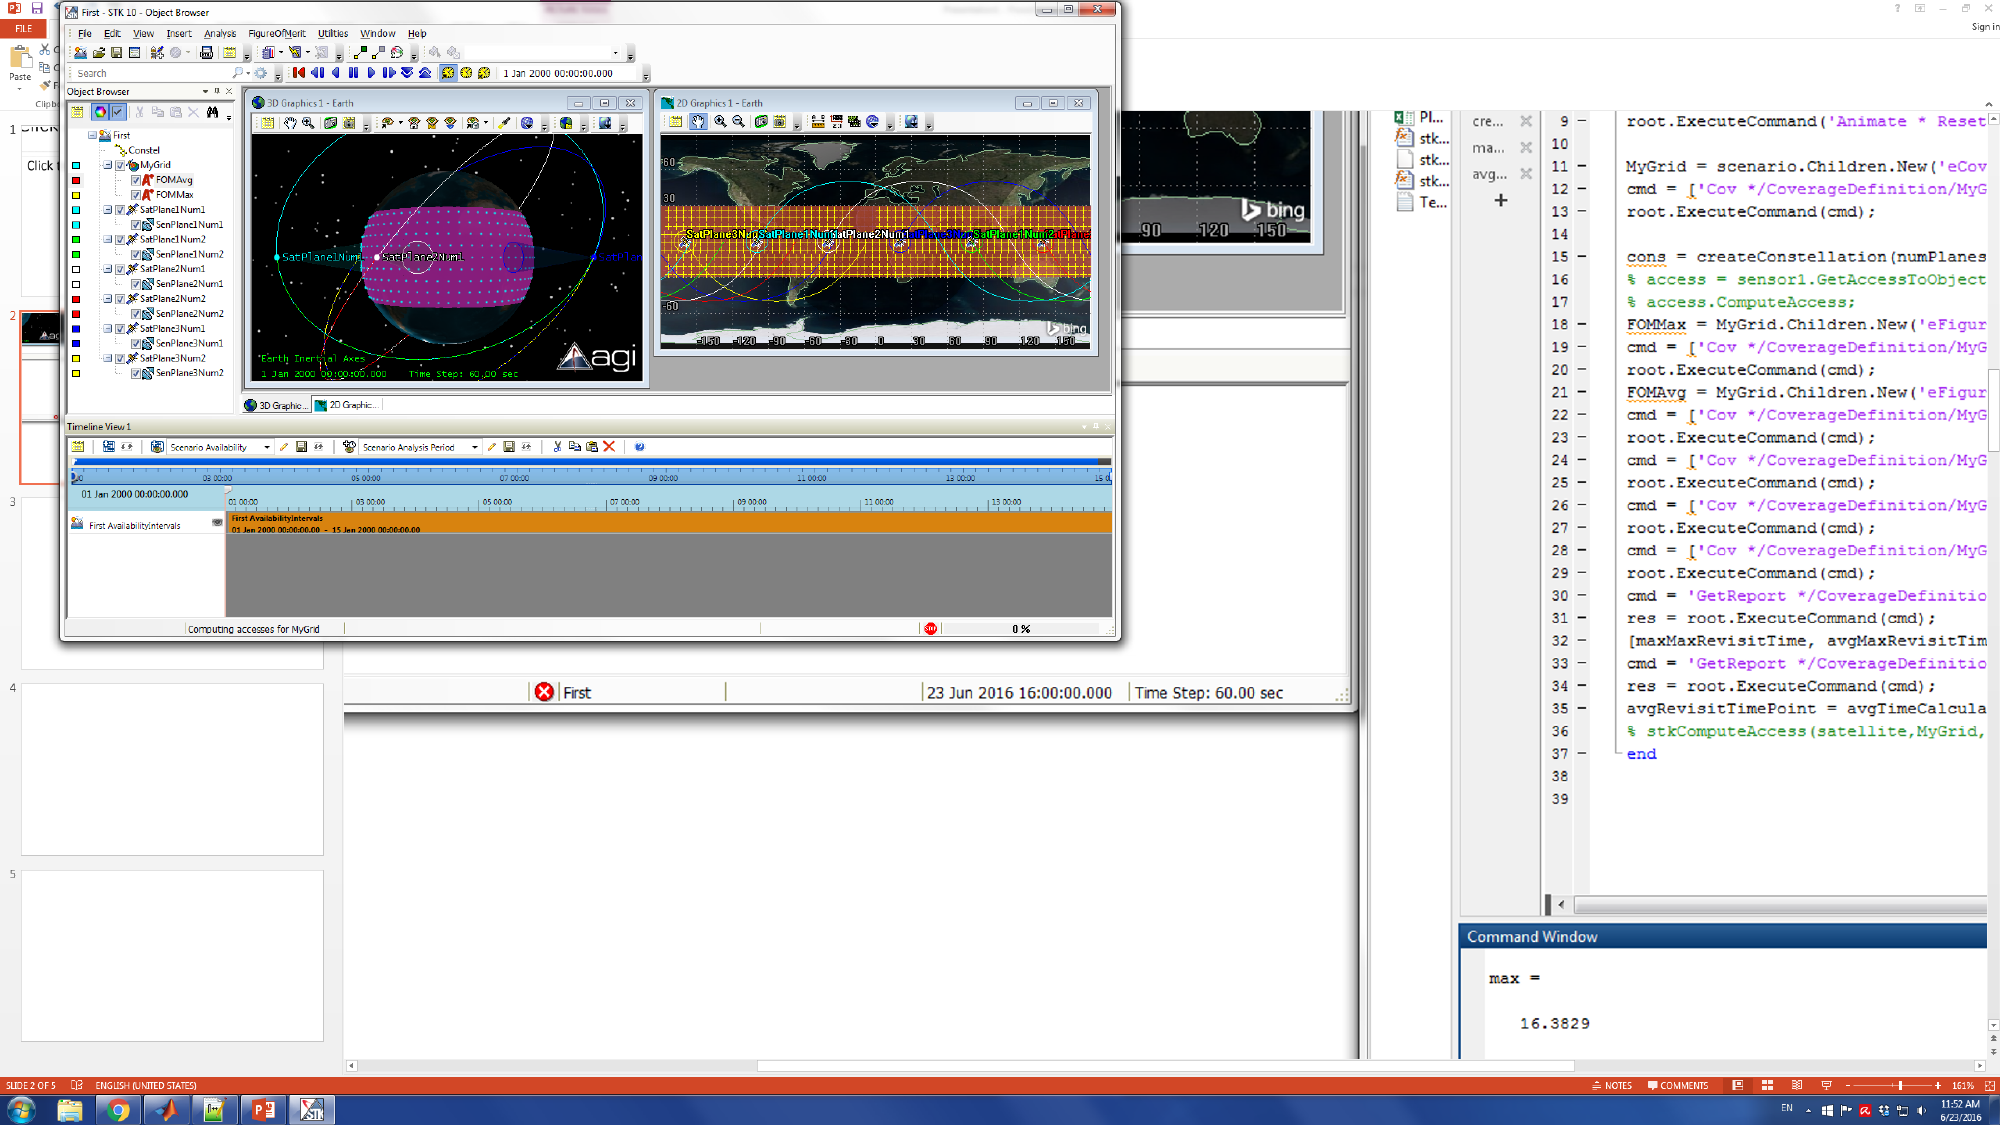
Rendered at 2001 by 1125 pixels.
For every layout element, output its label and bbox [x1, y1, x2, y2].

list [0, 0, 2000, 1125]
